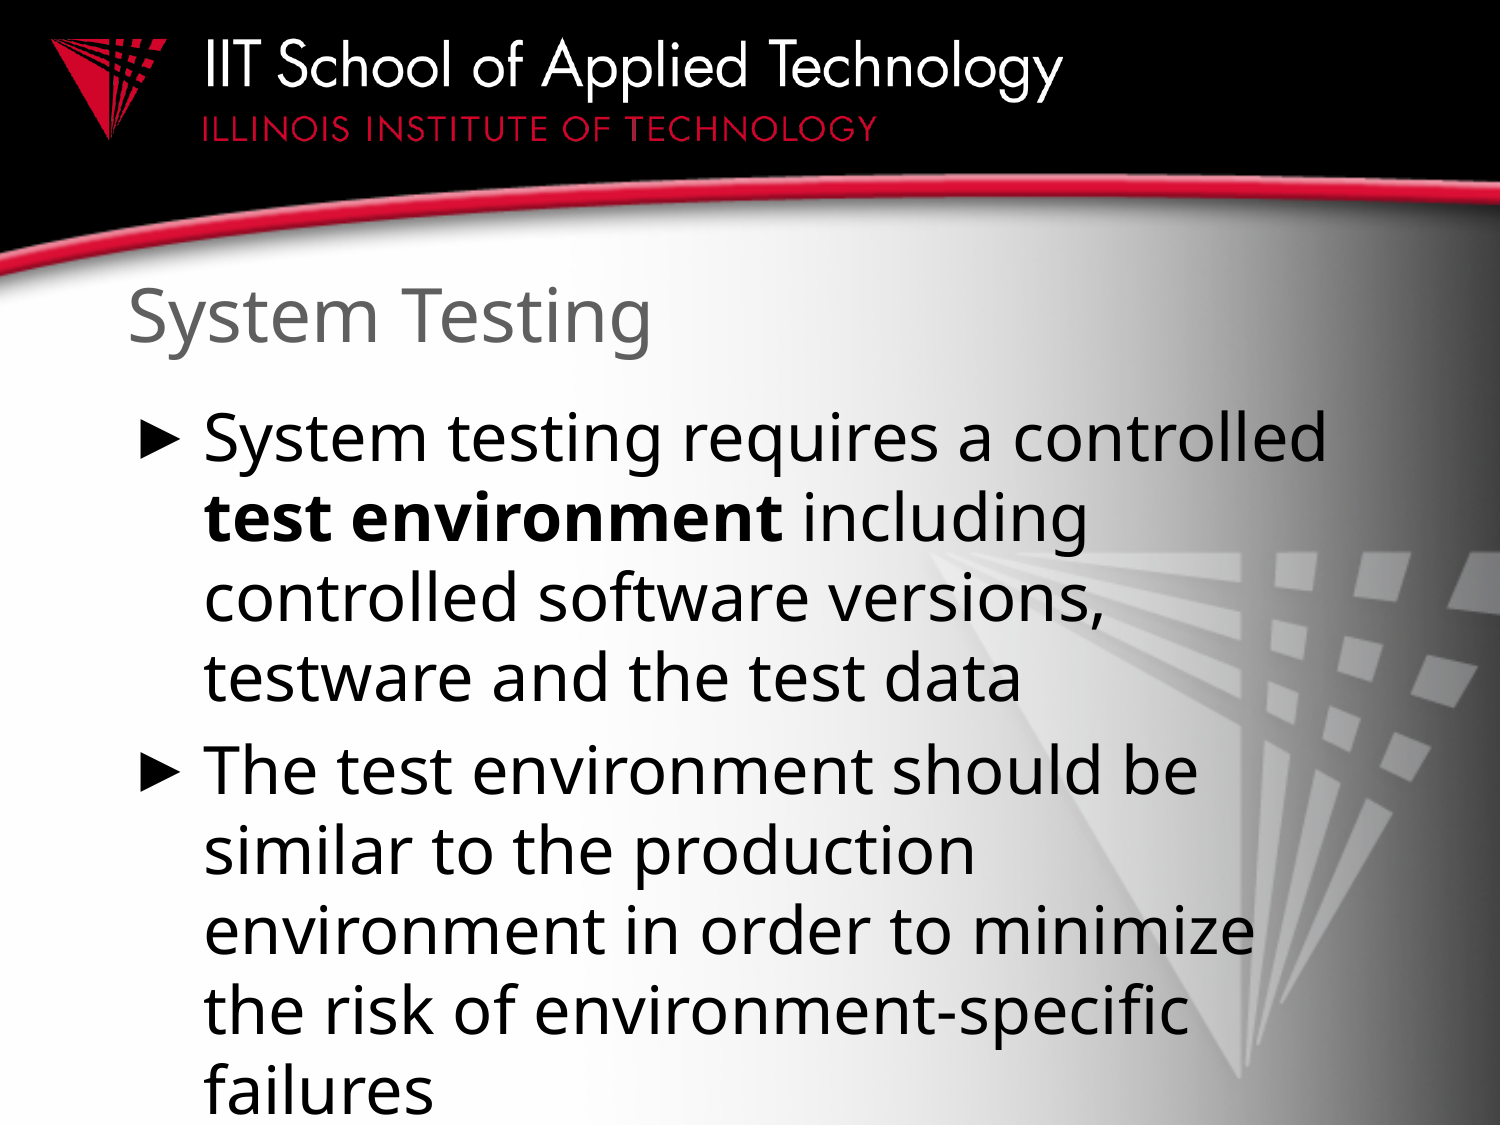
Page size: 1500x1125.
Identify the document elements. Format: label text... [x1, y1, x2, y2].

title System Testing [112, 249, 1388, 376]
list System testing requires a controlled test environment including controlled software versions, testware and the test data The test environment should be similar to the production environment in order to minimize the risk of environment-specific failures [112, 387, 1388, 1101]
picture [0, 0, 1500, 1125]
